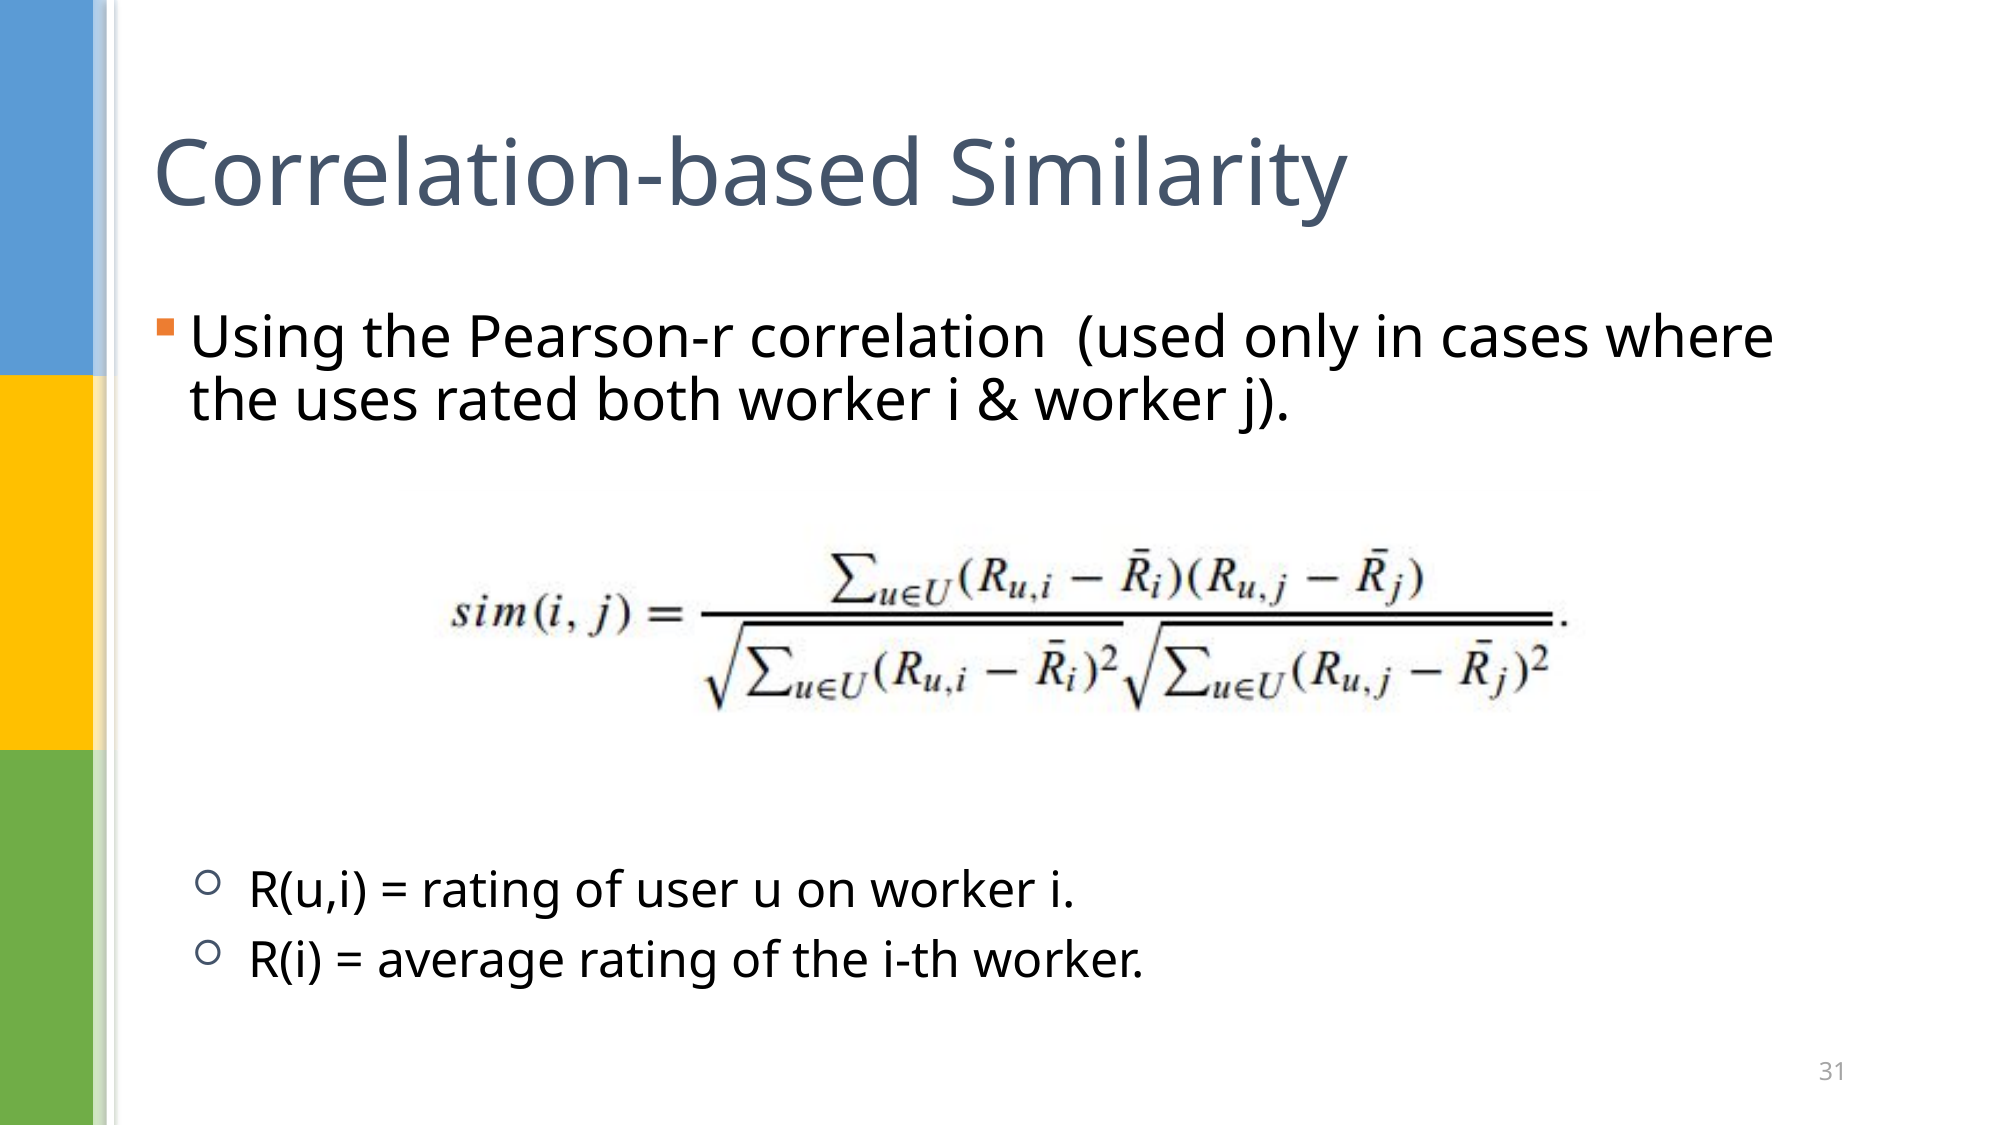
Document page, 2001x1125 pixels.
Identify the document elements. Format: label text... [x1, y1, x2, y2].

picture [397, 489, 1603, 757]
list Using the Pearson-r correlation (used only in cases where the uses rated both worker i & worker j). [137, 299, 1863, 1014]
title Correlation-based Similarity [137, 59, 1863, 278]
text_box R(u,i) = rating of user u on worker i. R(i) = average rating of the i-th worker. [177, 850, 1402, 1066]
slide_number 31 [1325, 1042, 1863, 1103]
